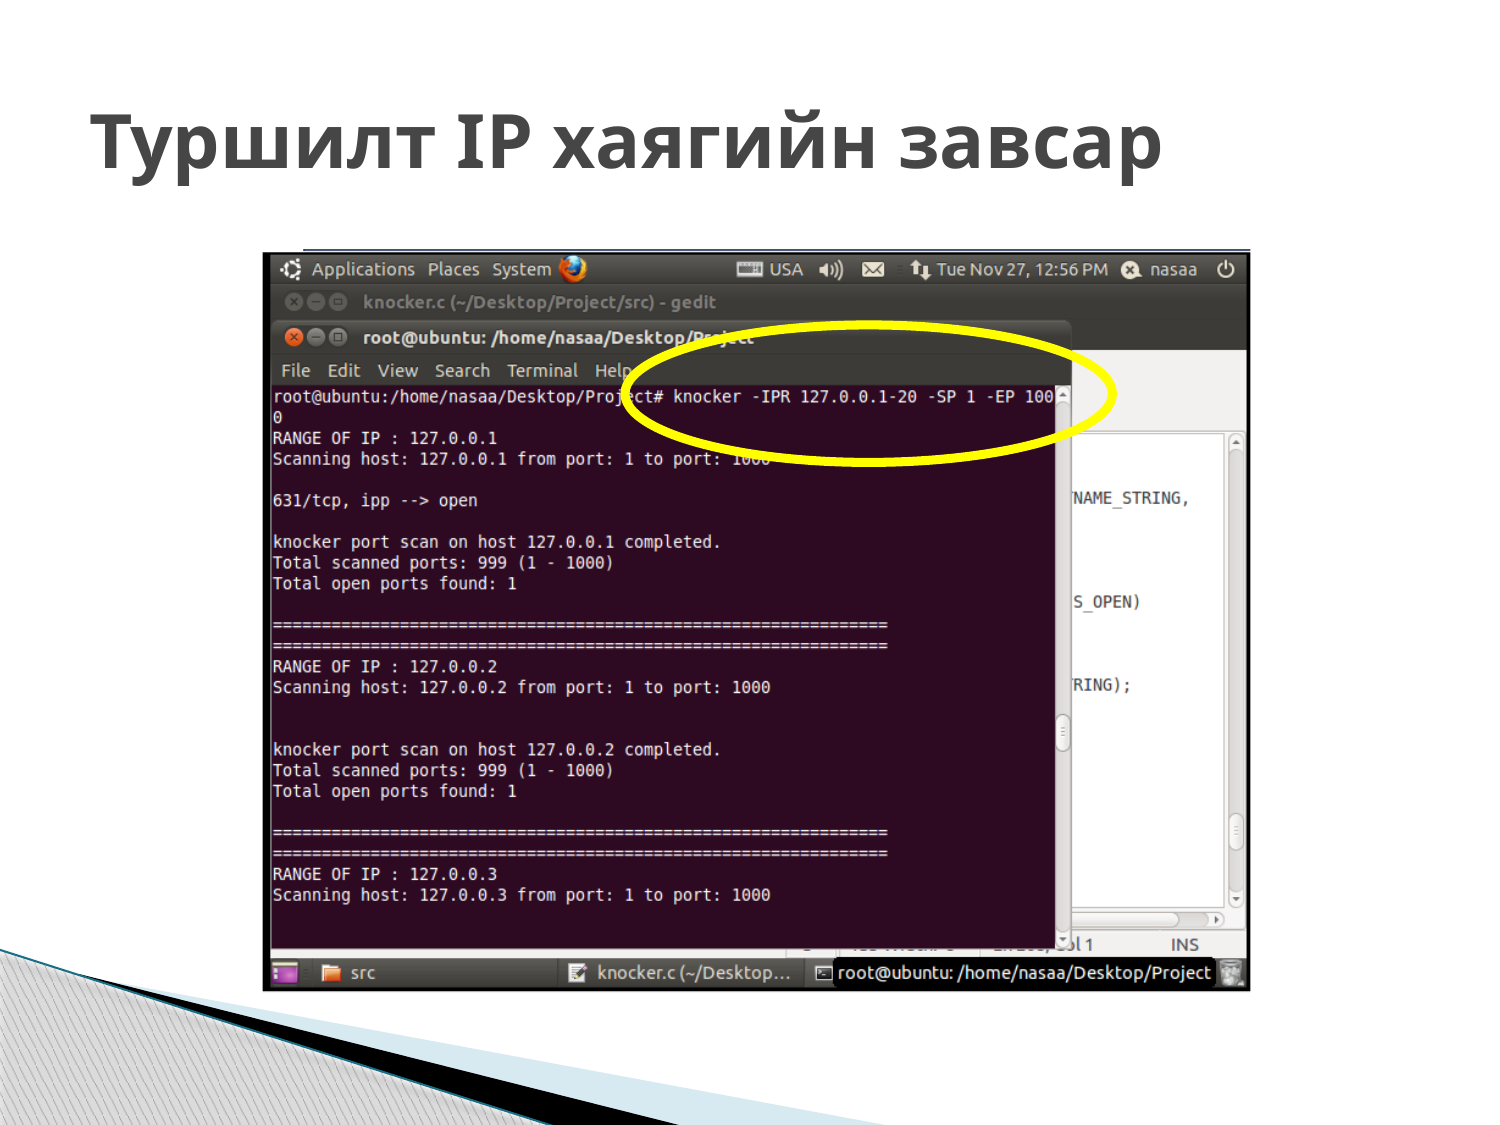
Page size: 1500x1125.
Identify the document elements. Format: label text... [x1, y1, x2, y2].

title Туршилт IP хаягийн завсар [75, 45, 1425, 233]
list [262, 249, 1251, 993]
